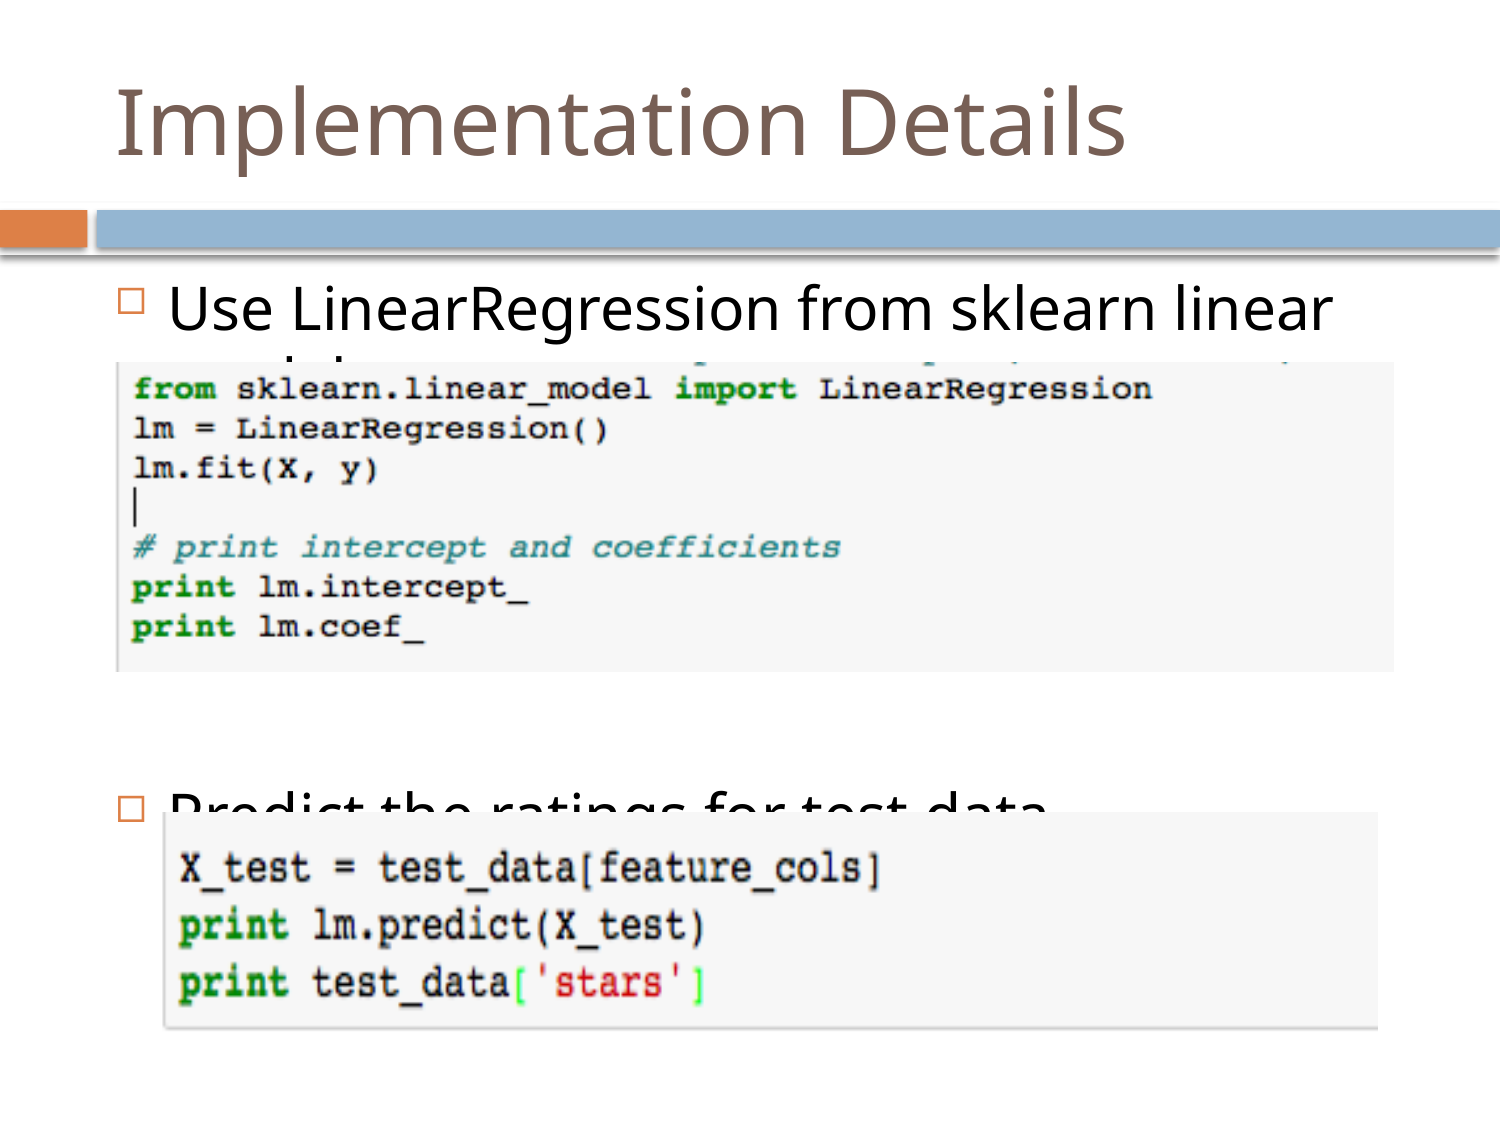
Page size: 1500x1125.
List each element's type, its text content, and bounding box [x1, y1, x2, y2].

picture [160, 812, 1378, 1038]
list Use LinearRegression from sklearn linear model Predict the ratings for test data [100, 262, 1438, 1000]
picture [112, 362, 1394, 672]
title Implementation Details [100, 37, 1438, 200]
